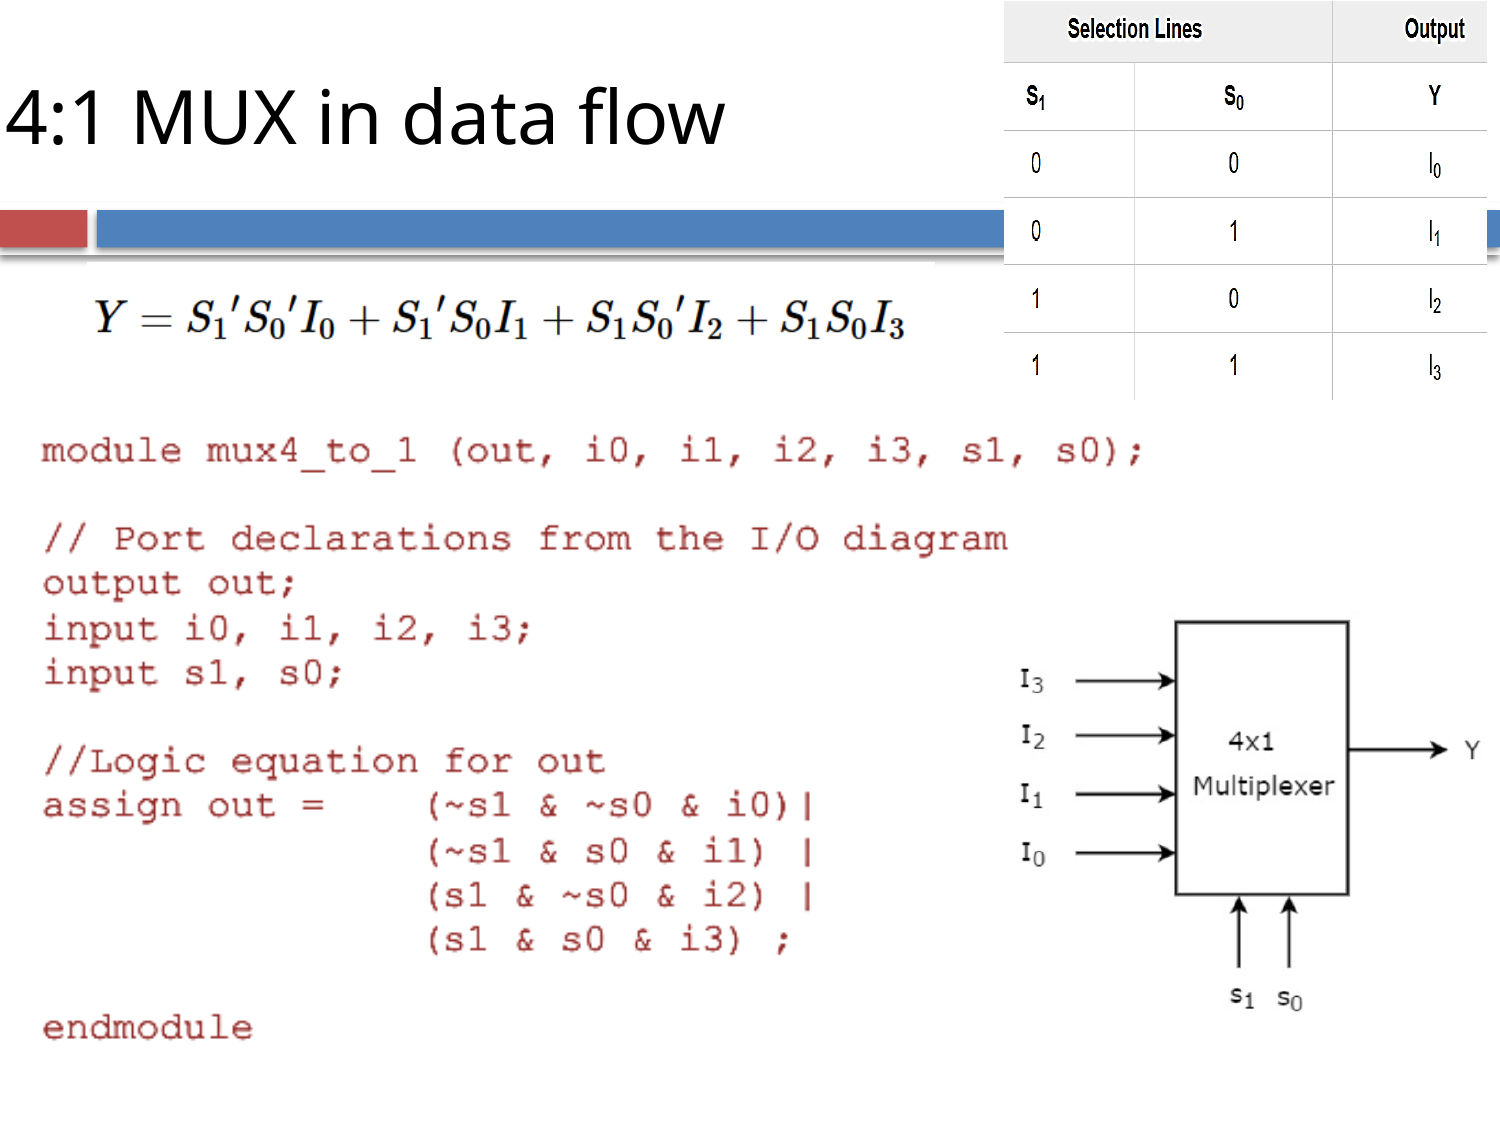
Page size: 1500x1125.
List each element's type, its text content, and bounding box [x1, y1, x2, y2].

picture [1004, 1, 1487, 401]
picture [0, 429, 1490, 1051]
picture [87, 262, 935, 375]
text_box 4:1 MUX in data flow [0, 62, 998, 168]
